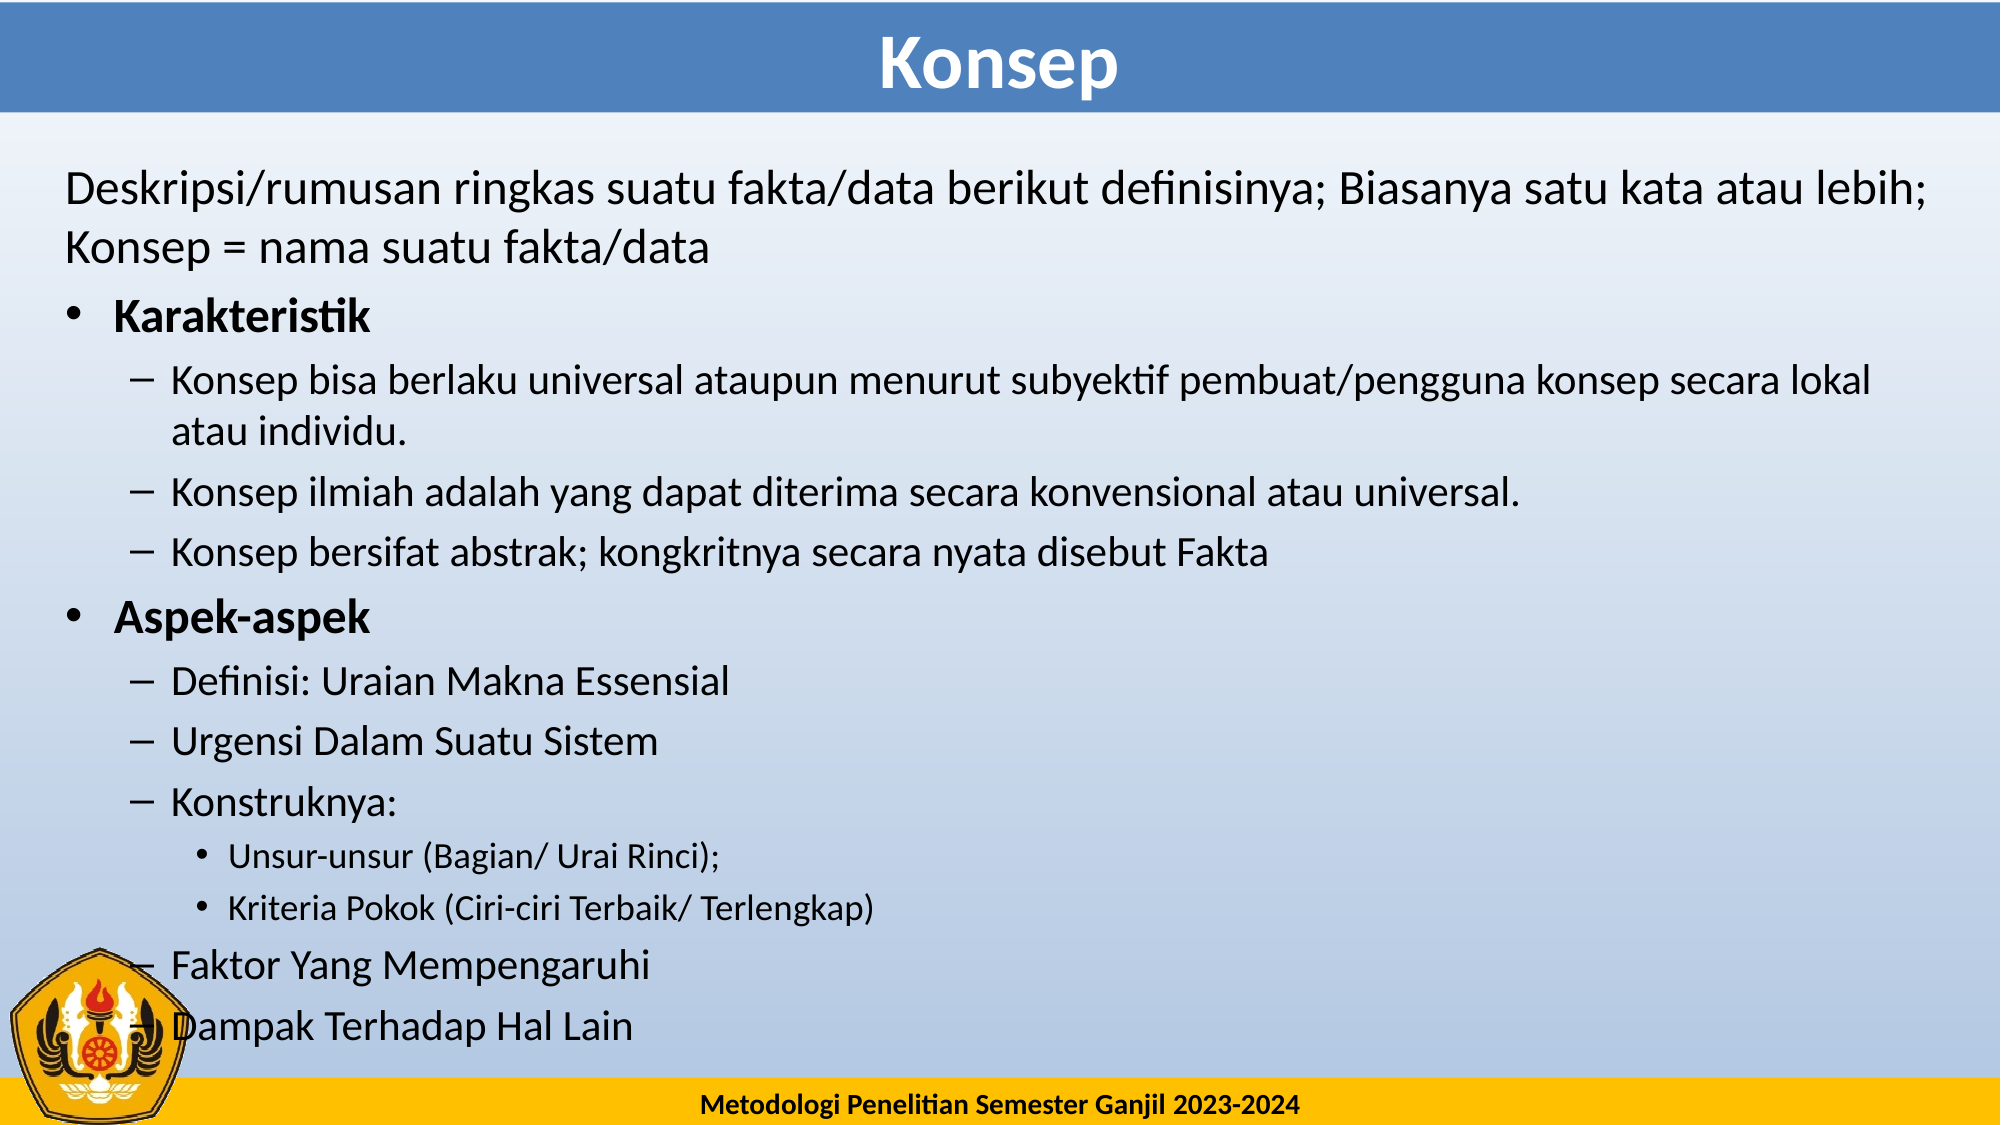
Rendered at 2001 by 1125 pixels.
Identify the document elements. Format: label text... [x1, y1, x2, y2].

title Konsep [0, 2, 2000, 113]
list Deskripsi/rumusan ringkas suatu fakta/data berikut definisinya; Biasanya satu kata atau lebih; Konsep = nama suatu fakta/data Karakteristik Konsep bisa berlaku universal ataupun menurut subyektif pembuat/pengguna konsep secara lokal atau individu. Konsep ilmiah adalah yang dapat diterima secara konvensional atau universal. Konsep bersifat abstrak; kongkritnya secara nyata disebut Fakta Aspek-aspek Definisi: Uraian Makna Essensial Urgensi Dalam Suatu Sistem Konstruknya: Unsur-unsur (Bagian/ Urai Rinci); Kriteria Pokok (Ciri-ciri Terbaik/ Terlengkap) Faktor Yang Mempengaruhi Dampak Terhadap Hal Lain [50, 147, 1950, 1063]
picture [0, 937, 215, 1125]
